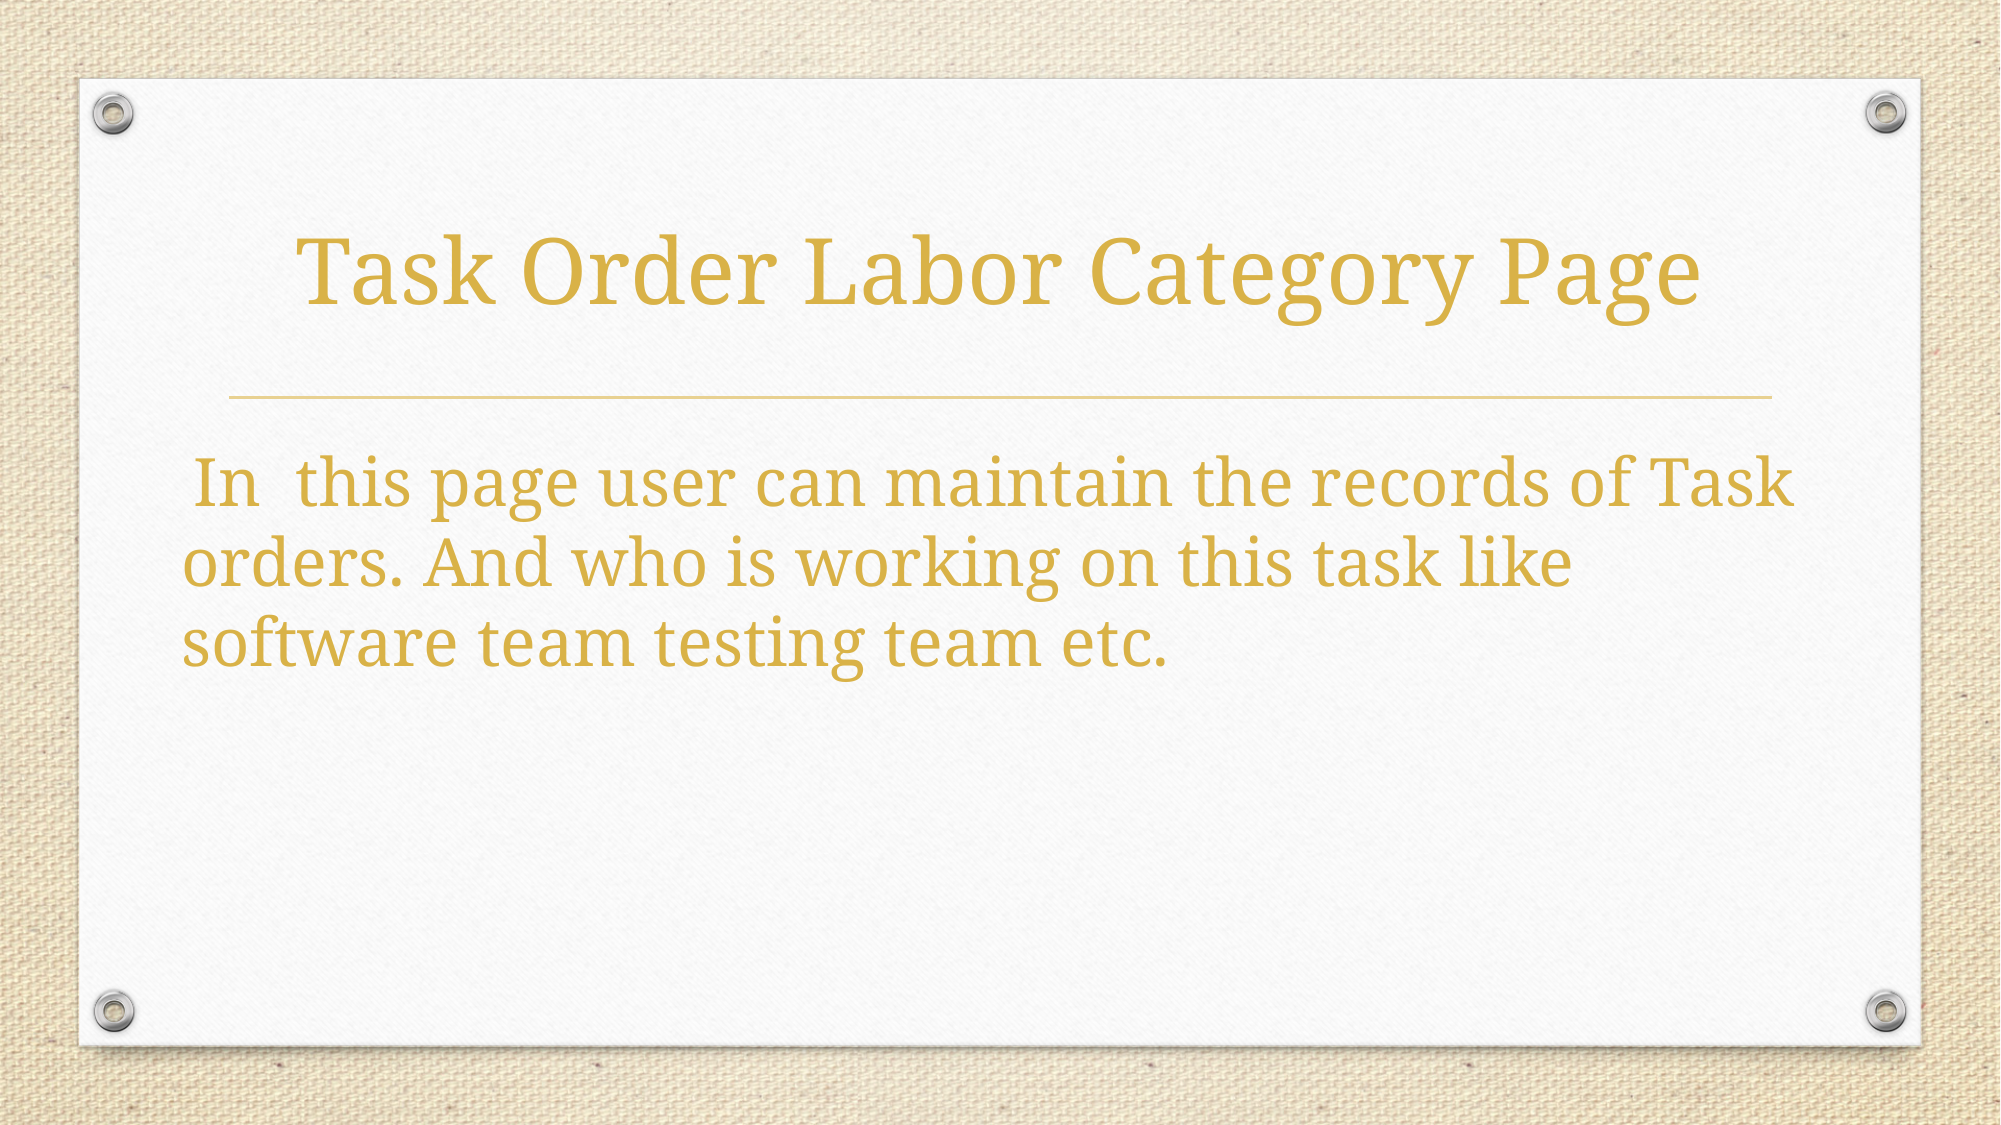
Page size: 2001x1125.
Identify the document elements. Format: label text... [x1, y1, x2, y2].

title Task Order Labor Category Page [212, 161, 1788, 375]
picture [0, 0, 2001, 1125]
list In this page user can maintain the records of Task orders. And who is working on this task like software team testing team etc. [165, 432, 1865, 1039]
